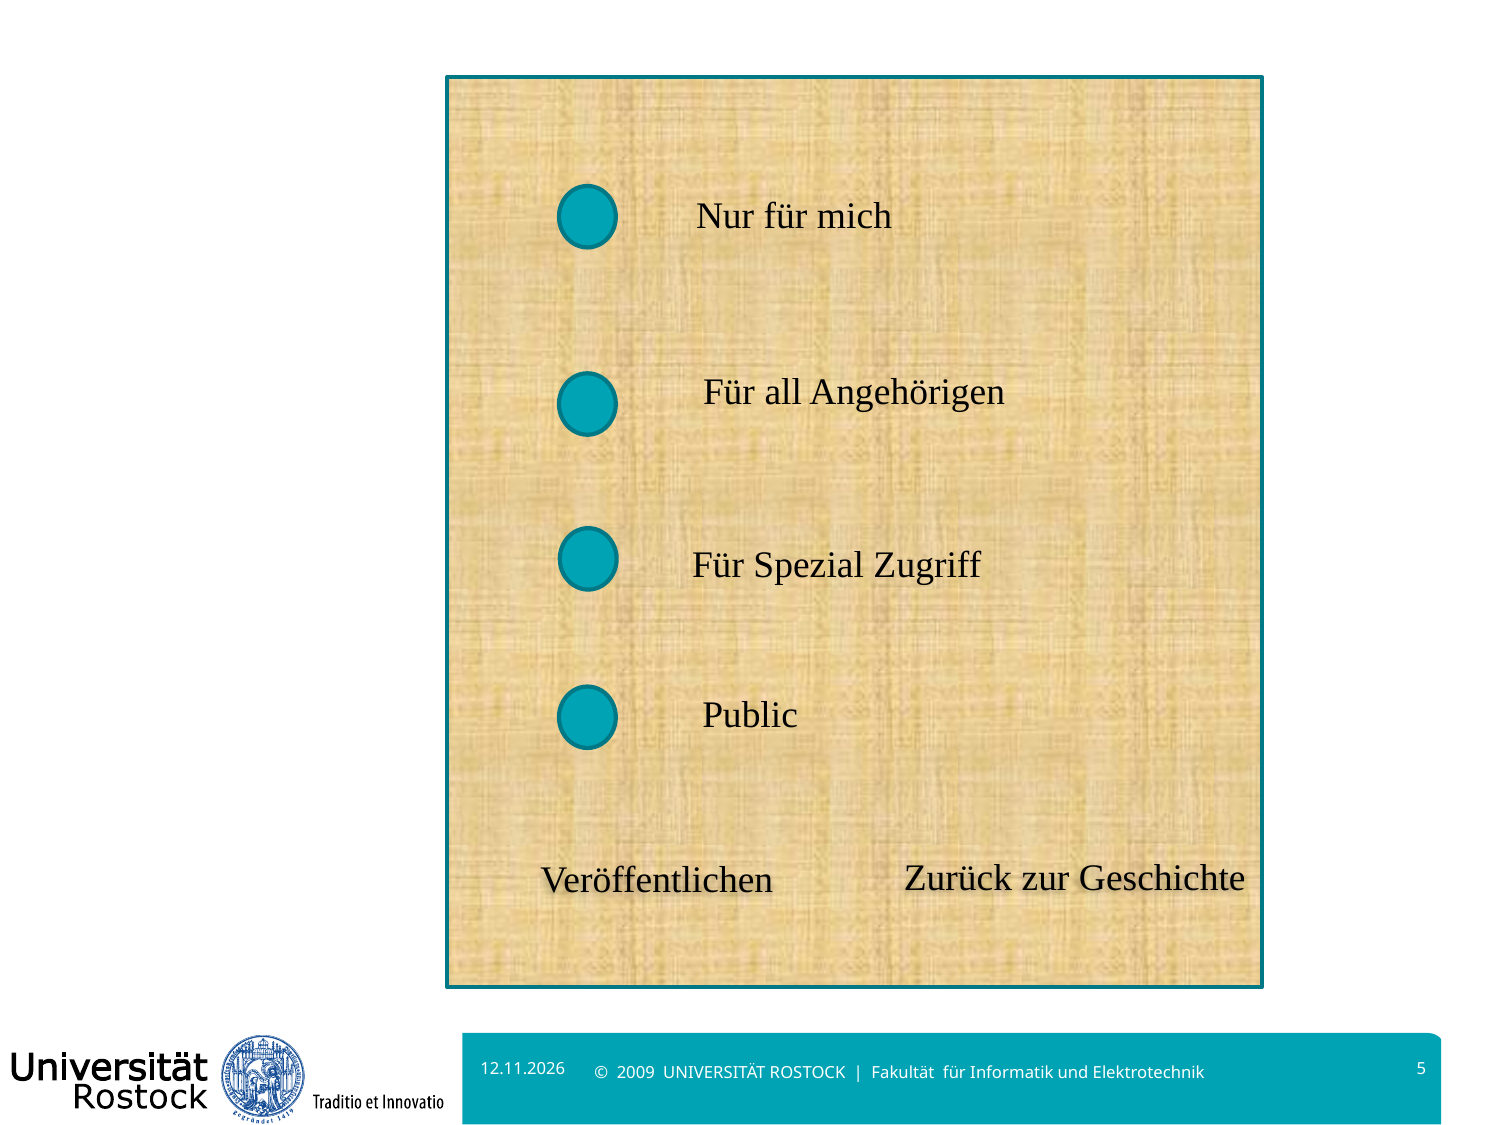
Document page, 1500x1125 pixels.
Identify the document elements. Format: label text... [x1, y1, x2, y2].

text_box Zurück zur Geschichte [889, 845, 1262, 906]
text_box [445, 75, 1264, 989]
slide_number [480, 1051, 595, 1096]
text_box Nur für mich [681, 183, 1076, 244]
text_box Veröffentlichen [525, 847, 789, 908]
text_box [556, 183, 618, 250]
text_box [556, 371, 618, 437]
text_box [556, 684, 618, 751]
text_box Für all Angehörigen [688, 359, 1021, 420]
slide_number 5 [1360, 1051, 1442, 1096]
text_box Für Spezial Zugriff [677, 532, 997, 592]
footer © 2009 UNIVERSITÄT ROSTOCK | Fakultät für Informatik und Elektrotechnik [594, 1054, 1360, 1096]
text_box Public [687, 682, 823, 743]
text_box [557, 526, 619, 592]
